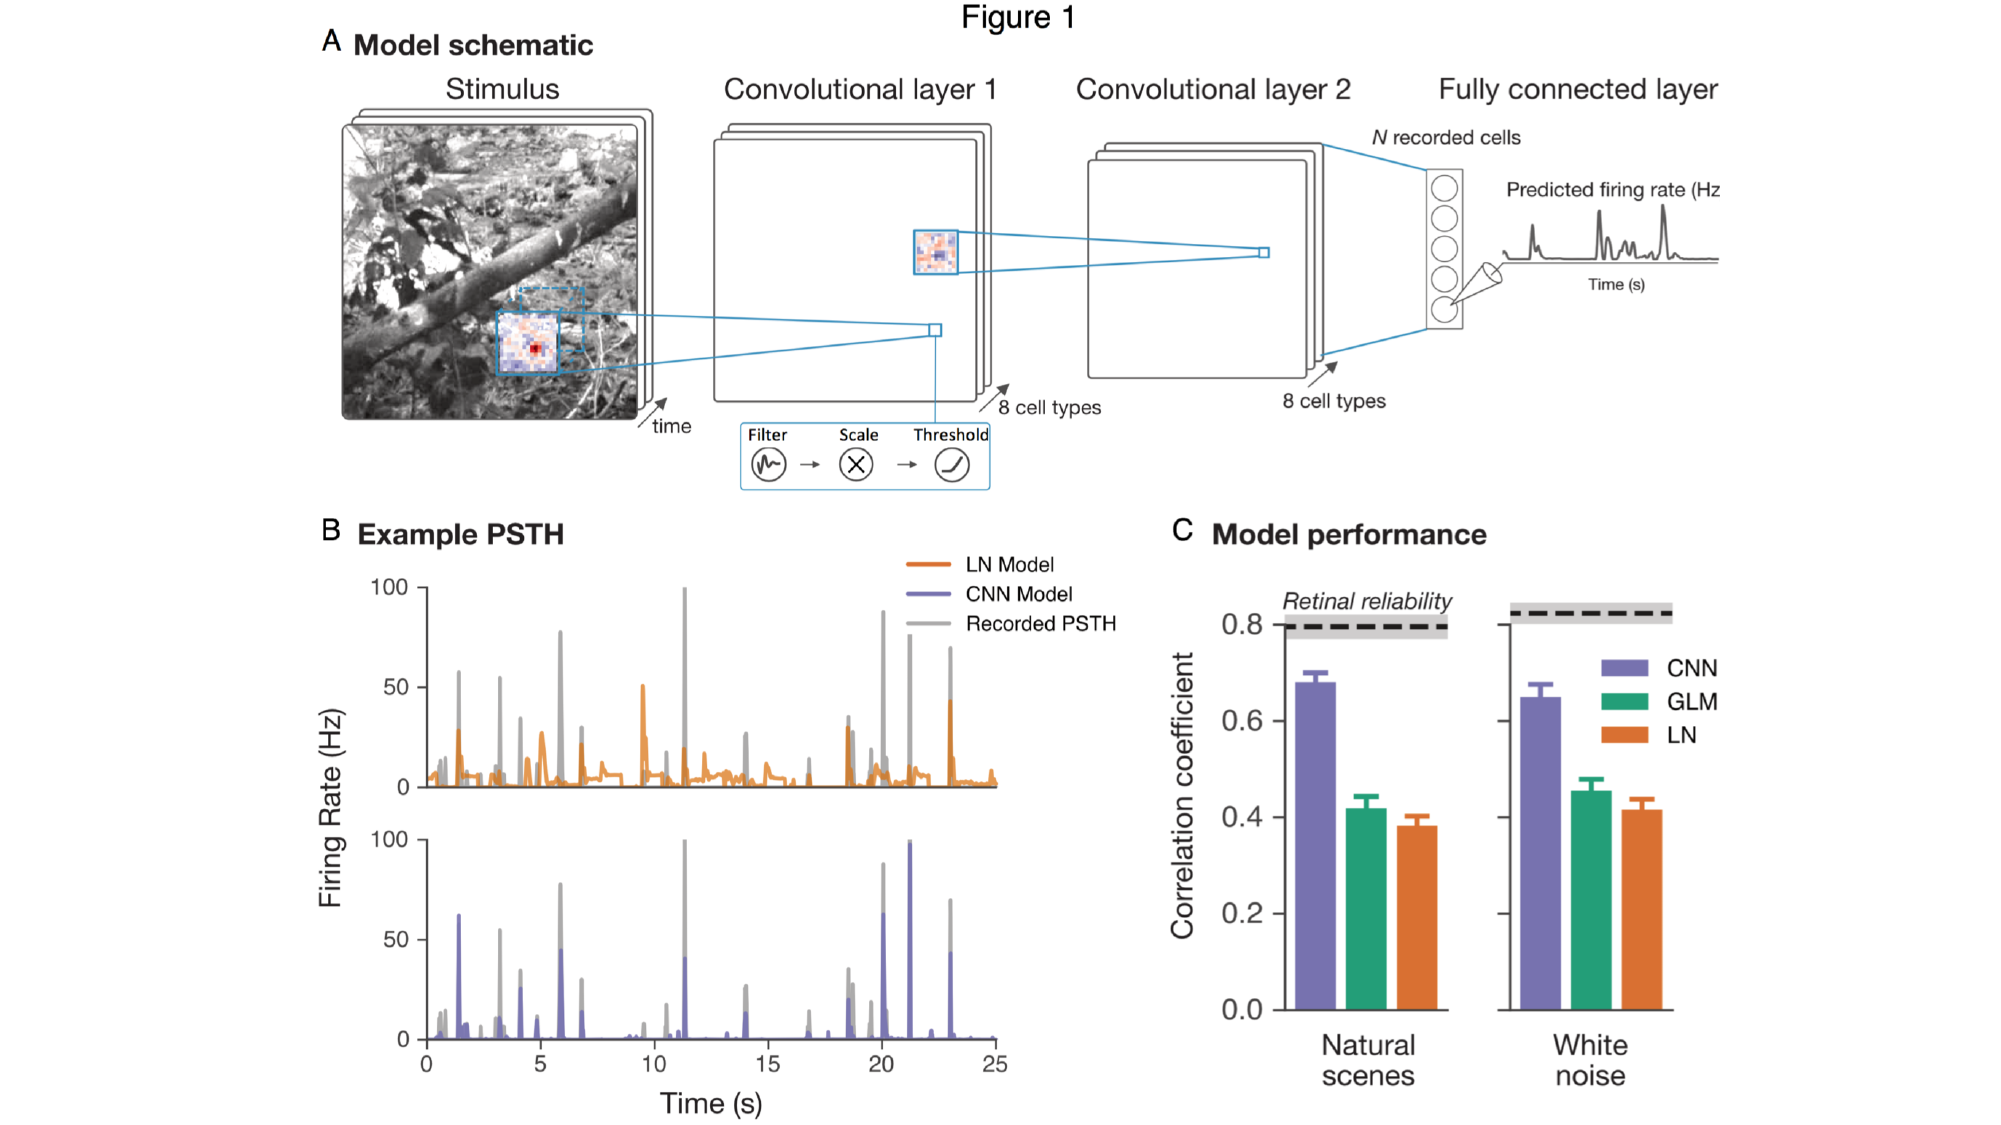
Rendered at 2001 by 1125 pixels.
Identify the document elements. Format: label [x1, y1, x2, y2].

picture [280, 0, 1720, 1125]
